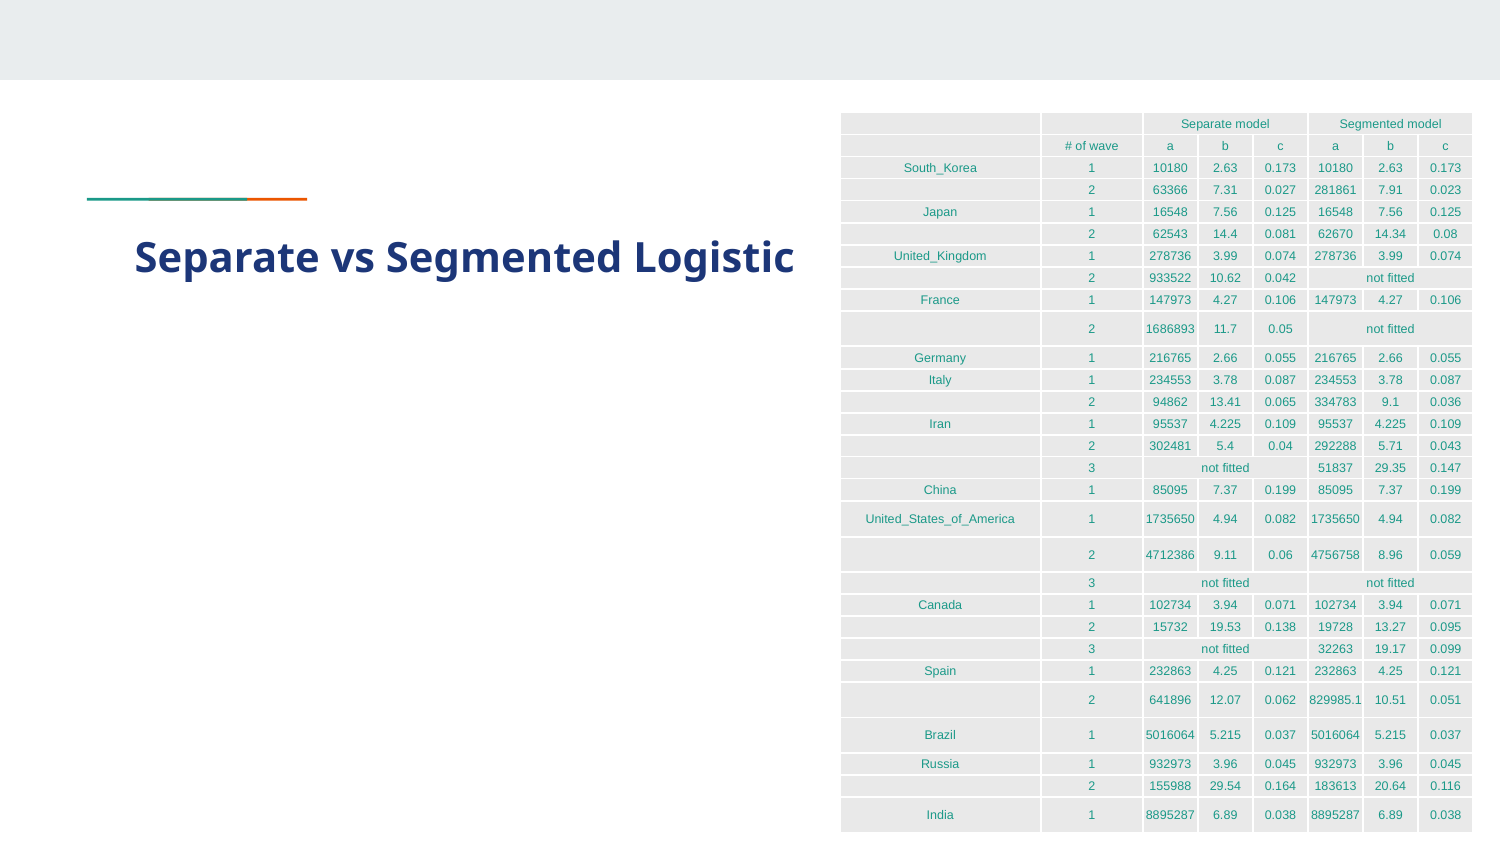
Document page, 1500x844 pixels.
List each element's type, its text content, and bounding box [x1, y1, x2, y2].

table_cell c [1419, 135, 1472, 156]
table_cell 0.106 [1254, 290, 1307, 310]
table_cell b [1364, 135, 1417, 156]
table_cell 0.173 [1254, 157, 1307, 178]
table_cell 4.94 [1364, 502, 1417, 536]
table_cell [841, 683, 1040, 717]
table_cell 2 [1042, 312, 1142, 345]
table_cell 3.78 [1364, 370, 1417, 390]
table_cell 0.038 [1254, 798, 1307, 832]
table_cell 1 [1042, 718, 1142, 752]
table_cell 85095 [1309, 479, 1362, 500]
table_cell 1686893 [1144, 312, 1197, 345]
table_cell 14.34 [1364, 224, 1417, 244]
table_cell 0.164 [1254, 776, 1307, 796]
table_cell India [841, 798, 1040, 832]
table_header Segmented model [1309, 113, 1472, 134]
table_cell 1 [1042, 157, 1142, 178]
table_cell Russia [841, 754, 1040, 774]
table_cell 0.043 [1419, 436, 1472, 456]
table_cell United_Kingdom [841, 246, 1040, 266]
table_cell 0.199 [1254, 479, 1307, 500]
table_cell 0.082 [1419, 502, 1472, 536]
table_cell 3 [1042, 639, 1142, 659]
table_cell 19.53 [1199, 617, 1252, 637]
table_cell 829985.1 [1309, 683, 1362, 717]
table_cell 1 [1042, 246, 1142, 266]
table_cell [841, 224, 1040, 244]
table_cell [841, 135, 1040, 156]
table_cell 62543 [1144, 224, 1197, 244]
table_cell 29.35 [1364, 457, 1417, 478]
table_cell Canada [841, 595, 1040, 615]
table_cell 95537 [1144, 414, 1197, 434]
table_cell 292288 [1309, 436, 1362, 456]
table_cell 9.11 [1199, 538, 1252, 571]
table_cell 13.41 [1199, 392, 1252, 412]
table_cell 0.04 [1254, 436, 1307, 456]
table_cell 0.121 [1254, 661, 1307, 681]
table_cell not fitted [1144, 457, 1307, 478]
table_cell 5016064 [1309, 718, 1362, 752]
table_cell [841, 436, 1040, 456]
table_cell c [1254, 135, 1307, 156]
table_cell 0.045 [1254, 754, 1307, 774]
table_cell 0.147 [1419, 457, 1472, 478]
table_cell 1 [1042, 661, 1142, 681]
table_cell 2 [1042, 436, 1142, 456]
table_cell 2 [1042, 224, 1142, 244]
table_cell 2 [1042, 179, 1142, 200]
table_cell 1735650 [1144, 502, 1197, 536]
table_cell 10.51 [1364, 683, 1417, 717]
table_cell 1 [1042, 414, 1142, 434]
table_cell 4.25 [1364, 661, 1417, 681]
table_cell 16548 [1309, 201, 1362, 222]
table_cell 2.63 [1199, 157, 1252, 178]
table_cell 0.05 [1254, 312, 1307, 345]
table_cell 7.37 [1364, 479, 1417, 500]
table_cell 14.4 [1199, 224, 1252, 244]
table_cell 8895287 [1144, 798, 1197, 832]
table_cell 1735650 [1309, 502, 1362, 536]
table_cell Iran [841, 414, 1040, 434]
table_cell 932973 [1309, 754, 1362, 774]
table_cell 4.225 [1199, 414, 1252, 434]
table_cell not fitted [1309, 268, 1472, 288]
table_cell b [1199, 135, 1252, 156]
table_cell 2 [1042, 392, 1142, 412]
table_cell 62670 [1309, 224, 1362, 244]
table_cell 2 [1042, 776, 1142, 796]
table_cell [841, 179, 1040, 200]
table_cell 641896 [1144, 683, 1197, 717]
table_cell 1 [1042, 595, 1142, 615]
table_cell 0.106 [1419, 290, 1472, 310]
table_cell 4756758 [1309, 538, 1362, 571]
table_cell 85095 [1144, 479, 1197, 500]
table_cell Italy [841, 370, 1040, 390]
table_cell 234553 [1309, 370, 1362, 390]
table_cell 0.095 [1419, 617, 1472, 637]
table_cell [841, 639, 1040, 659]
table_cell 3.99 [1199, 246, 1252, 266]
table_cell 232863 [1144, 661, 1197, 681]
table_cell 94862 [1144, 392, 1197, 412]
table_cell 15732 [1144, 617, 1197, 637]
table_cell Brazil [841, 718, 1040, 752]
table_cell 0.087 [1254, 370, 1307, 390]
table_cell 155988 [1144, 776, 1197, 796]
table_cell 10.62 [1199, 268, 1252, 288]
table_cell 95537 [1309, 414, 1362, 434]
table_cell 0.116 [1419, 776, 1472, 796]
table_cell 0.051 [1419, 683, 1472, 717]
table_cell 0.065 [1254, 392, 1307, 412]
table_cell a [1144, 135, 1197, 156]
table_cell 216765 [1309, 347, 1362, 368]
table_cell 2 [1042, 538, 1142, 571]
table_cell 5016064 [1144, 718, 1197, 752]
table_cell 102734 [1144, 595, 1197, 615]
table_cell 0.082 [1254, 502, 1307, 536]
table_cell Spain [841, 661, 1040, 681]
table_cell # of wave [1042, 135, 1142, 156]
table_cell 6.89 [1364, 798, 1417, 832]
table_cell 4.27 [1364, 290, 1417, 310]
table_cell 7.31 [1199, 179, 1252, 200]
table_cell 16548 [1144, 201, 1197, 222]
table_cell 6.89 [1199, 798, 1252, 832]
table_cell 1 [1042, 347, 1142, 368]
table_cell 0.036 [1419, 392, 1472, 412]
table_cell 0.045 [1419, 754, 1472, 774]
table_cell 4.27 [1199, 290, 1252, 310]
table_cell 1 [1042, 370, 1142, 390]
table_cell 0.173 [1419, 157, 1472, 178]
table_cell 1 [1042, 798, 1142, 832]
table_cell 4712386 [1144, 538, 1197, 571]
table_cell [841, 457, 1040, 478]
table_cell 933522 [1144, 268, 1197, 288]
table_cell 1 [1042, 290, 1142, 310]
table_cell 0.055 [1254, 347, 1307, 368]
table_cell not fitted [1144, 573, 1307, 593]
table_cell 3.99 [1364, 246, 1417, 266]
table_cell 0.099 [1419, 639, 1472, 659]
table_cell 0.087 [1419, 370, 1472, 390]
table_cell 2.66 [1199, 347, 1252, 368]
table_cell 2 [1042, 268, 1142, 288]
table_cell 32263 [1309, 639, 1362, 659]
table_cell 0.027 [1254, 179, 1307, 200]
table_cell [841, 573, 1040, 593]
table_cell 8.96 [1364, 538, 1417, 571]
table_cell 0.055 [1419, 347, 1472, 368]
table_cell not fitted [1309, 312, 1472, 345]
table_cell 278736 [1144, 246, 1197, 266]
table_cell 0.08 [1419, 224, 1472, 244]
table_cell 5.215 [1199, 718, 1252, 752]
table_cell 5.4 [1199, 436, 1252, 456]
table_cell China [841, 479, 1040, 500]
table_cell 0.074 [1419, 246, 1472, 266]
table_cell 0.081 [1254, 224, 1307, 244]
table_cell 3.94 [1199, 595, 1252, 615]
table_header [1042, 113, 1142, 134]
table_cell 12.07 [1199, 683, 1252, 717]
table_cell not fitted [1144, 639, 1307, 659]
table_cell 3.78 [1199, 370, 1252, 390]
table_cell 232863 [1309, 661, 1362, 681]
table_cell 5.215 [1364, 718, 1417, 752]
table_cell 0.125 [1254, 201, 1307, 222]
table_cell 0.062 [1254, 683, 1307, 717]
table_cell 0.023 [1419, 179, 1472, 200]
table_cell 19.17 [1364, 639, 1417, 659]
table_cell 0.121 [1419, 661, 1472, 681]
table_cell 4.25 [1199, 661, 1252, 681]
table_cell [841, 538, 1040, 571]
table_cell 216765 [1144, 347, 1197, 368]
table_header [841, 113, 1040, 134]
table_cell [841, 776, 1040, 796]
table_cell 2 [1042, 617, 1142, 637]
table_cell 7.56 [1199, 201, 1252, 222]
table_cell [841, 268, 1040, 288]
table_cell 278736 [1309, 246, 1362, 266]
table_cell 0.125 [1419, 201, 1472, 222]
table_cell 9.1 [1364, 392, 1417, 412]
table_cell 8895287 [1309, 798, 1362, 832]
table_cell 29.54 [1199, 776, 1252, 796]
table_header Separate model [1144, 113, 1307, 134]
table_cell Germany [841, 347, 1040, 368]
table_cell 11.7 [1199, 312, 1252, 345]
table_cell 3.96 [1364, 754, 1417, 774]
table_cell 7.91 [1364, 179, 1417, 200]
table_cell [841, 392, 1040, 412]
table_cell 3 [1042, 573, 1142, 593]
table_cell 2.66 [1364, 347, 1417, 368]
table_cell 0.138 [1254, 617, 1307, 637]
table_cell 0.059 [1419, 538, 1472, 571]
table_cell 2 [1042, 683, 1142, 717]
table_cell 0.042 [1254, 268, 1307, 288]
table_cell 4.225 [1364, 414, 1417, 434]
table_cell 1 [1042, 502, 1142, 536]
table_cell 234553 [1144, 370, 1197, 390]
table_cell 5.71 [1364, 436, 1417, 456]
table_cell 183613 [1309, 776, 1362, 796]
table_cell 334783 [1309, 392, 1362, 412]
table_cell 20.64 [1364, 776, 1417, 796]
table_cell 0.109 [1419, 414, 1472, 434]
table_cell 3.96 [1199, 754, 1252, 774]
table_cell 7.37 [1199, 479, 1252, 500]
table_cell not fitted [1309, 573, 1472, 593]
table_cell 63366 [1144, 179, 1197, 200]
table_cell 3 [1042, 457, 1142, 478]
table_cell 1 [1042, 479, 1142, 500]
table_cell 1 [1042, 754, 1142, 774]
table_cell 2.63 [1364, 157, 1417, 178]
table_cell 0.06 [1254, 538, 1307, 571]
table_cell 4.94 [1199, 502, 1252, 536]
table_cell 51837 [1309, 457, 1362, 478]
table_cell Japan [841, 201, 1040, 222]
table_cell 0.199 [1419, 479, 1472, 500]
table_cell 302481 [1144, 436, 1197, 456]
table_cell 1 [1042, 201, 1142, 222]
table_cell 3.94 [1364, 595, 1417, 615]
table_cell France [841, 290, 1040, 310]
table_cell 0.109 [1254, 414, 1307, 434]
table_cell 281861 [1309, 179, 1362, 200]
table_cell 10180 [1144, 157, 1197, 178]
table_cell 147973 [1309, 290, 1362, 310]
table_cell 0.071 [1254, 595, 1307, 615]
table_cell 102734 [1309, 595, 1362, 615]
table_cell United_States_of_America [841, 502, 1040, 536]
table_cell 19728 [1309, 617, 1362, 637]
table_cell 0.071 [1419, 595, 1472, 615]
table_cell 932973 [1144, 754, 1197, 774]
table_cell 0.074 [1254, 246, 1307, 266]
table_cell 0.038 [1419, 798, 1472, 832]
table_cell 0.037 [1419, 718, 1472, 752]
table_cell 0.037 [1254, 718, 1307, 752]
table_cell 10180 [1309, 157, 1362, 178]
table_cell 147973 [1144, 290, 1197, 310]
table_cell 7.56 [1364, 201, 1417, 222]
table_cell a [1309, 135, 1362, 156]
table_cell [841, 617, 1040, 637]
table_cell [841, 312, 1040, 345]
table_cell 13.27 [1364, 617, 1417, 637]
title Separate vs Segmented Logistic [119, 216, 839, 305]
table_cell South_Korea [841, 157, 1040, 178]
